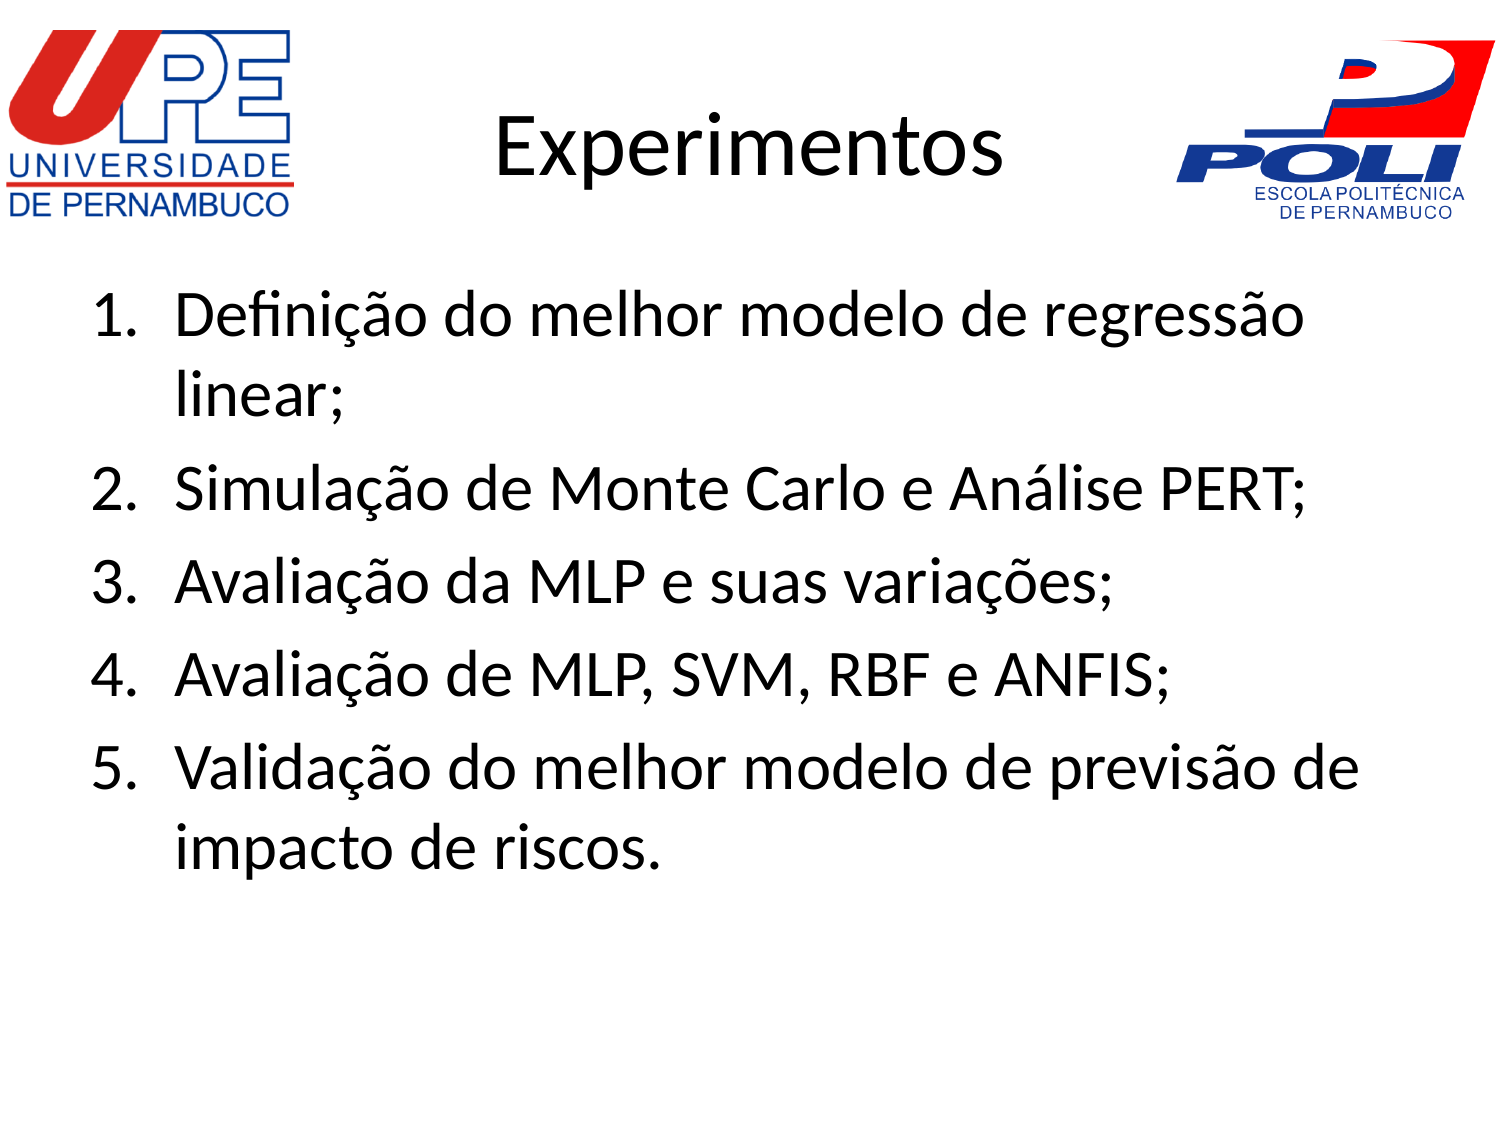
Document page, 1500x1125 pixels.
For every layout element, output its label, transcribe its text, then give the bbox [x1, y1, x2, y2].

title Experimentos [75, 45, 1148, 233]
picture [1151, 6, 1497, 228]
picture [6, 30, 294, 217]
list Definição do melhor modelo de regressão linear; Simulação de Monte Carlo e Análise PERT; Avaliação da MLP e suas variações; Avaliação de MLP, SVM, RBF e ANFIS; Validação do melhor modelo de previsão de impacto de riscos. [75, 262, 1425, 1005]
